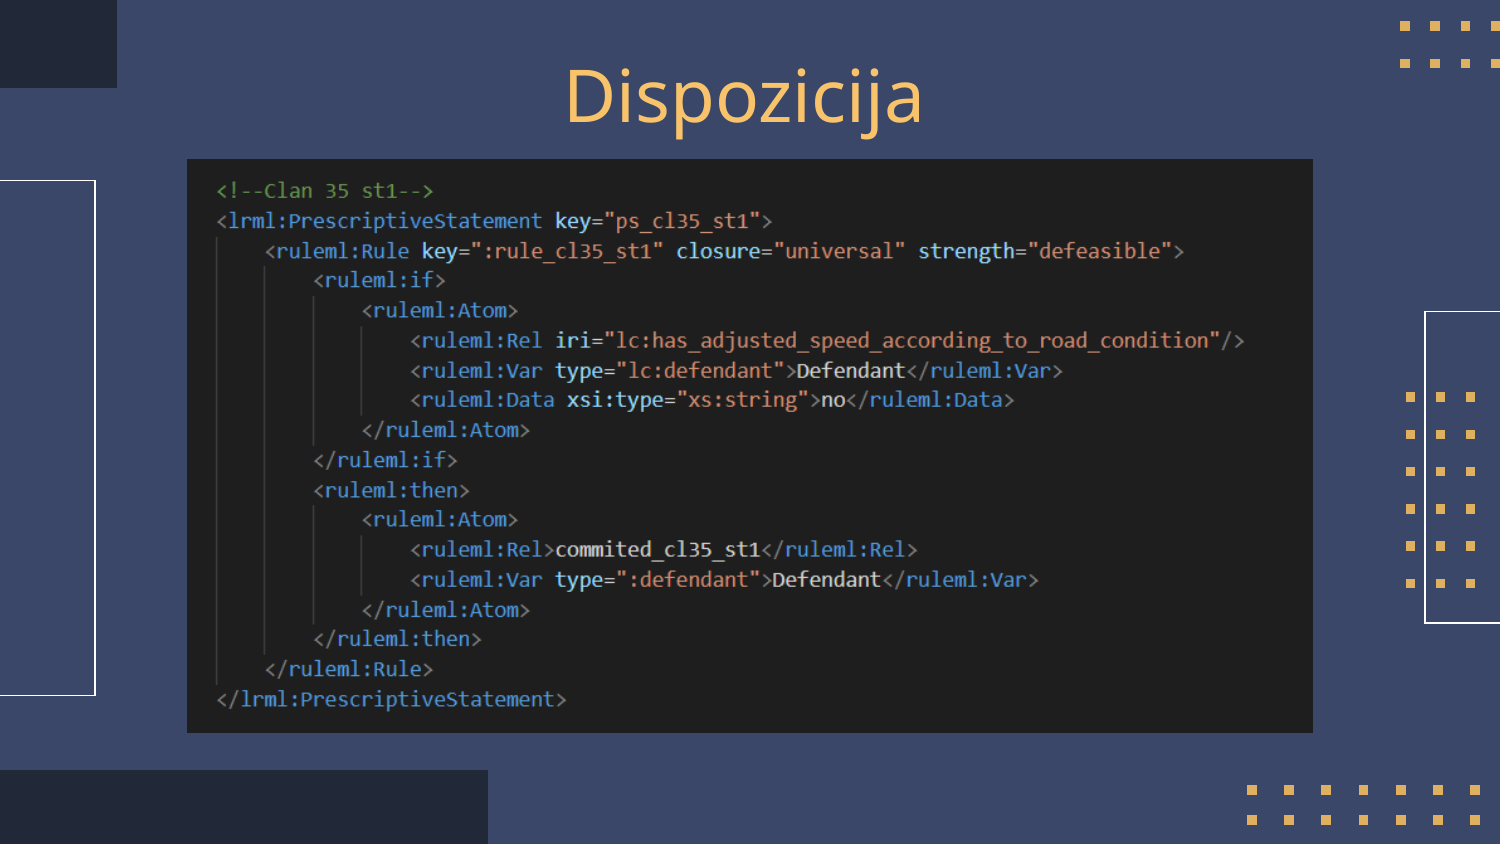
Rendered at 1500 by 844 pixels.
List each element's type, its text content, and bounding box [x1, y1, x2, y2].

picture [187, 159, 1313, 733]
title Dispozicija [112, 34, 1377, 129]
